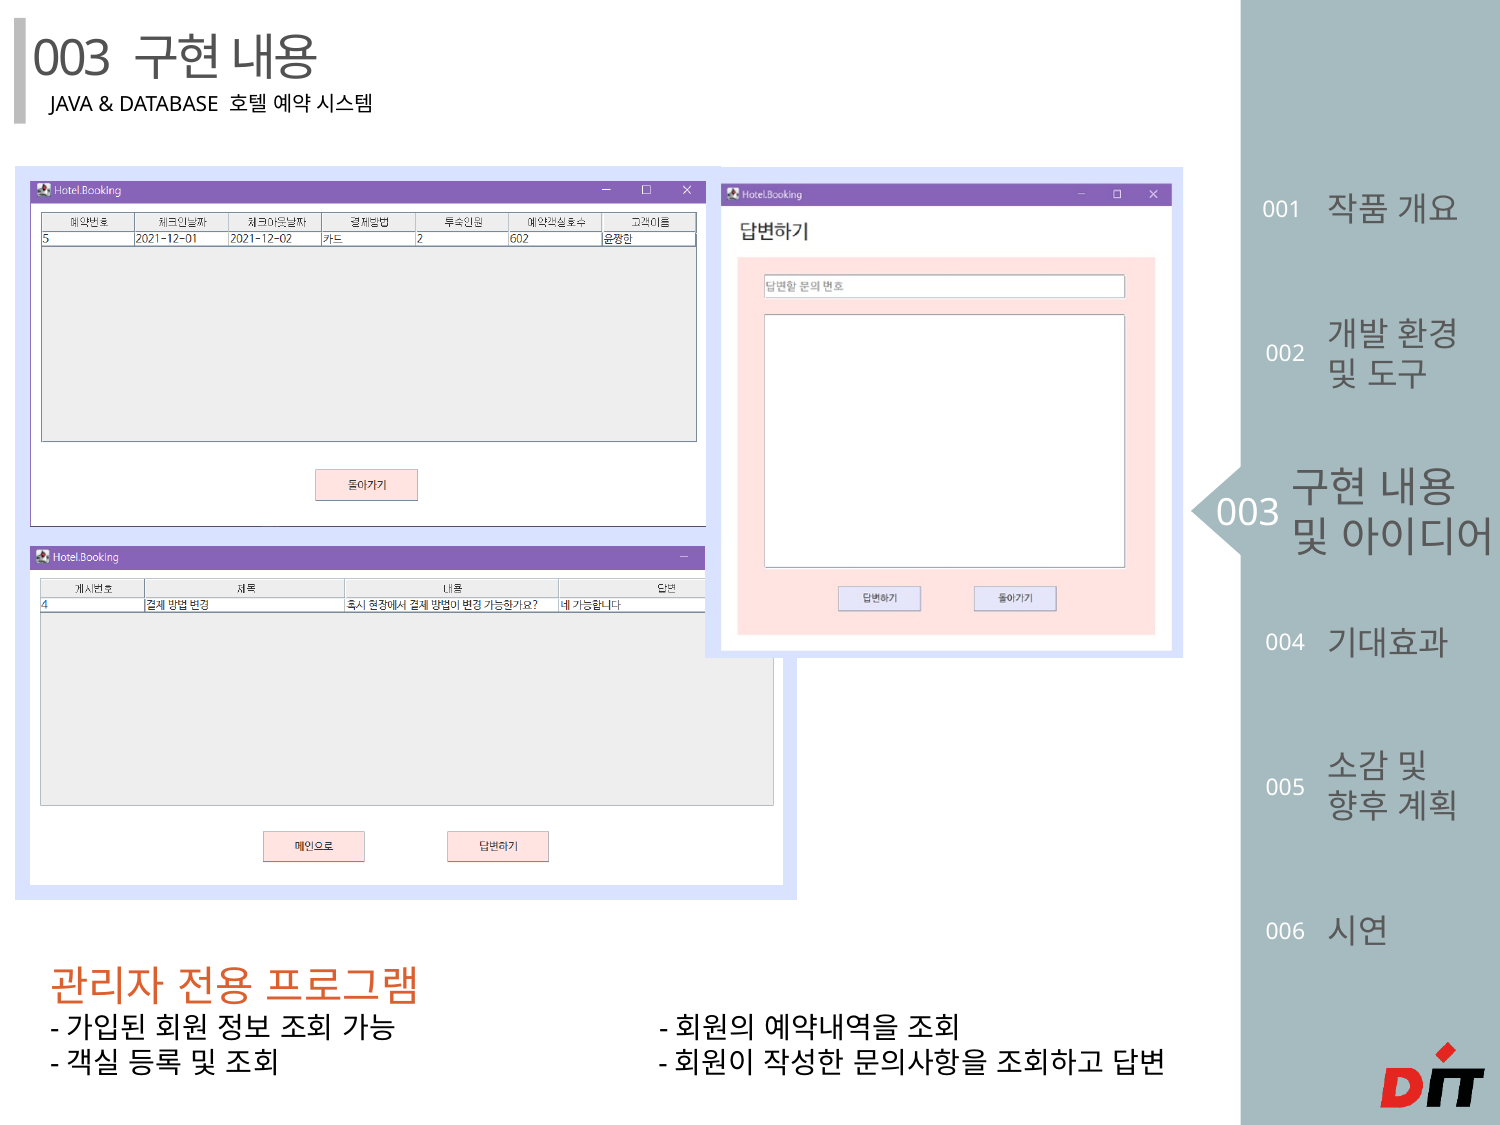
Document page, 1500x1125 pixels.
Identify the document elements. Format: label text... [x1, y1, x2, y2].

text_box 관리자 전용 프로그램 -가입된 회원 정보 조회 가능 -회원의 예약내역을 조회 -객실 등록 및 조회 -회원이 작성한 문의사항을 조회하고 답변 [35, 952, 1182, 1087]
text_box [14, 17, 400, 124]
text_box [29, 167, 1184, 886]
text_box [1190, 0, 1500, 1125]
picture [1370, 1040, 1493, 1114]
